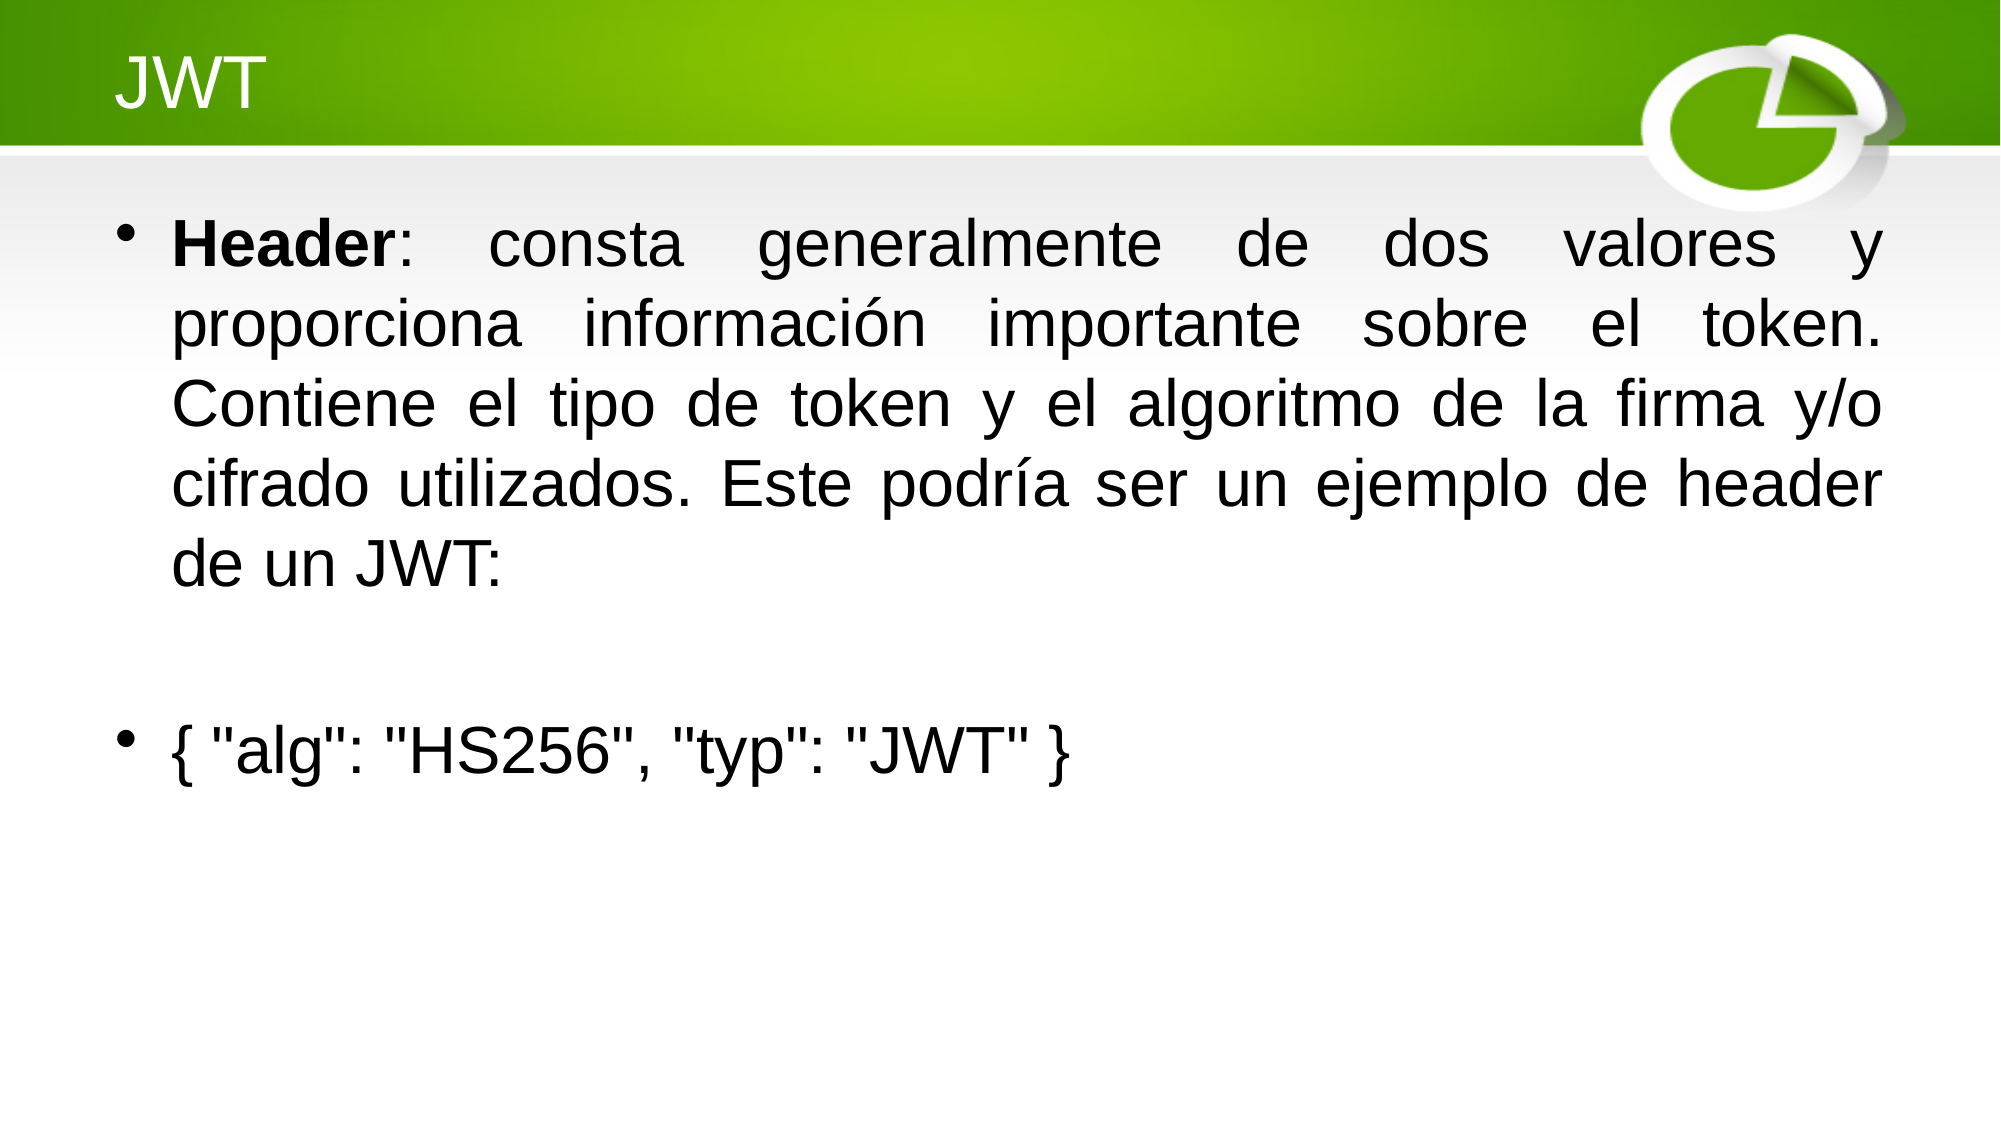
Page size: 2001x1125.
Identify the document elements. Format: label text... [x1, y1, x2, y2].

list Header: consta generalmente de dos valores y proporciona información importante sobre el token. Contiene el tipo de token y el algoritmo de la firma y/o cifrado utilizados. Este podría ser un ejemplo de header de un JWT: { "alg": "HS256", "typ": "JWT" } [99, 192, 1901, 1006]
picture [0, 0, 2001, 1125]
title JWT [99, 30, 1901, 127]
